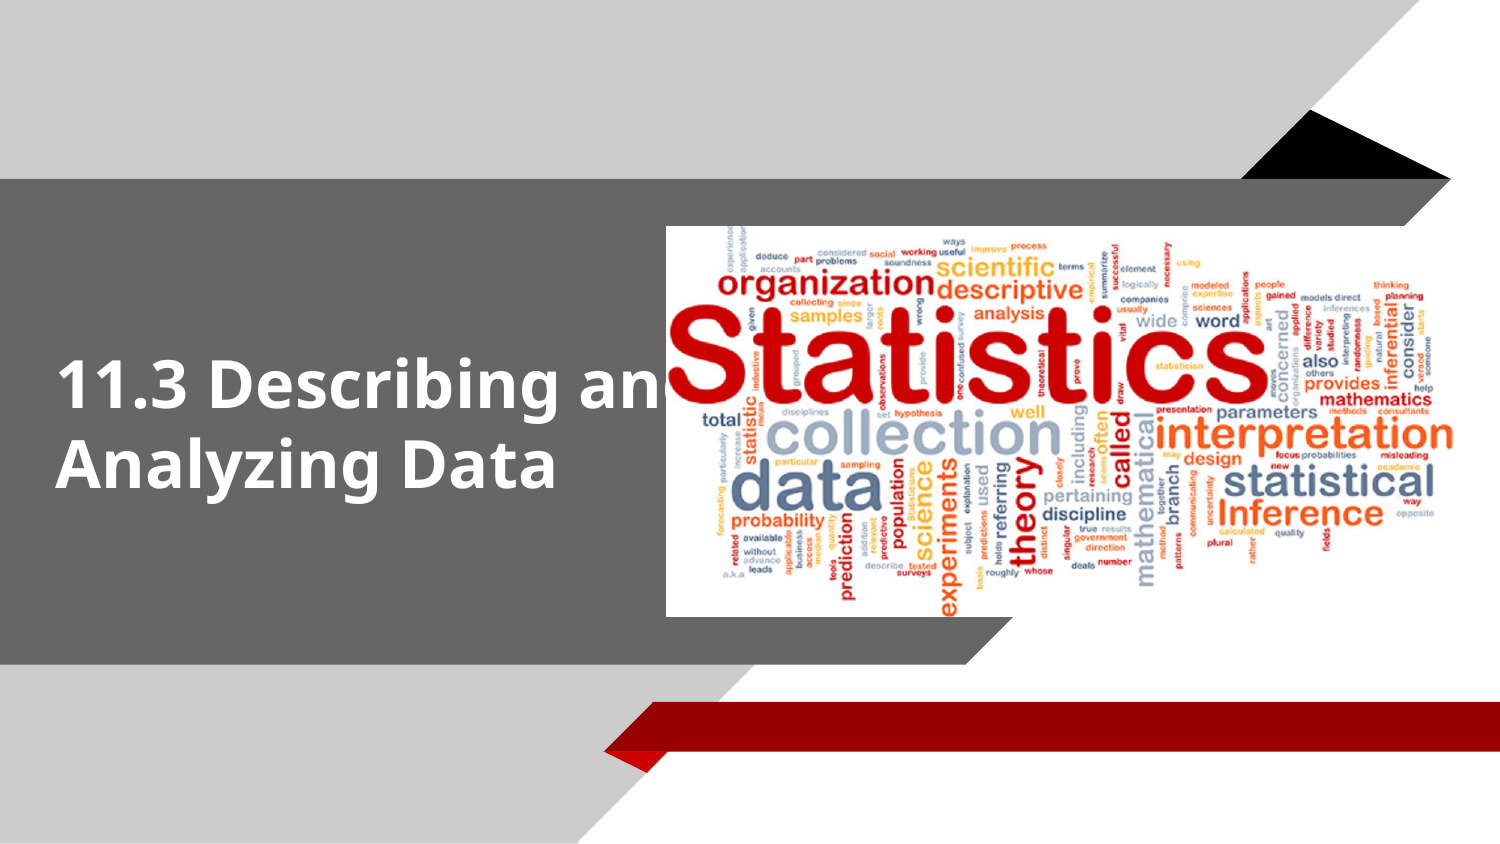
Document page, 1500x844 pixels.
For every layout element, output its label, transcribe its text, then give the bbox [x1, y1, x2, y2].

picture [665, 226, 1454, 618]
title 11.3 Describing and Analyzing Data [40, 178, 1060, 665]
